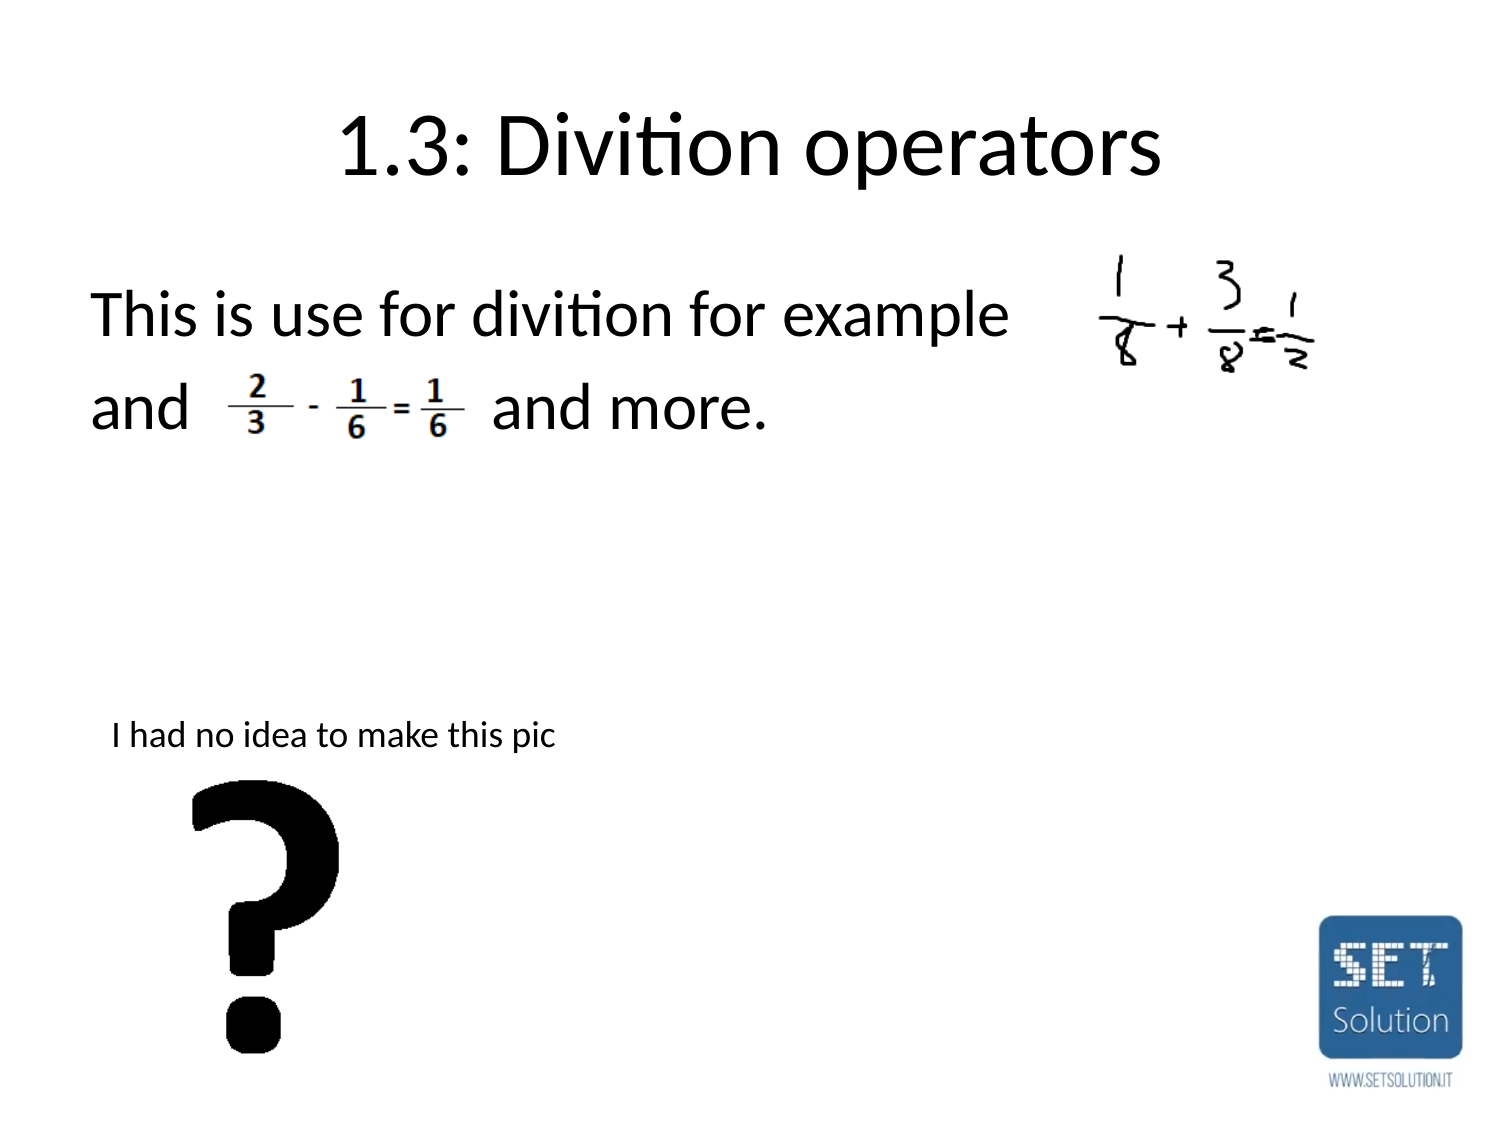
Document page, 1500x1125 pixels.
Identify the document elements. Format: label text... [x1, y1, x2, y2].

text_box I had no idea to make this pic [96, 703, 572, 763]
list This is use for divition for example and and more. [75, 262, 1425, 1005]
picture [1089, 245, 1328, 385]
title 1.3: Divition operators [75, 45, 1425, 233]
picture [1314, 902, 1468, 1091]
picture [222, 362, 476, 453]
picture [46, 773, 443, 1085]
